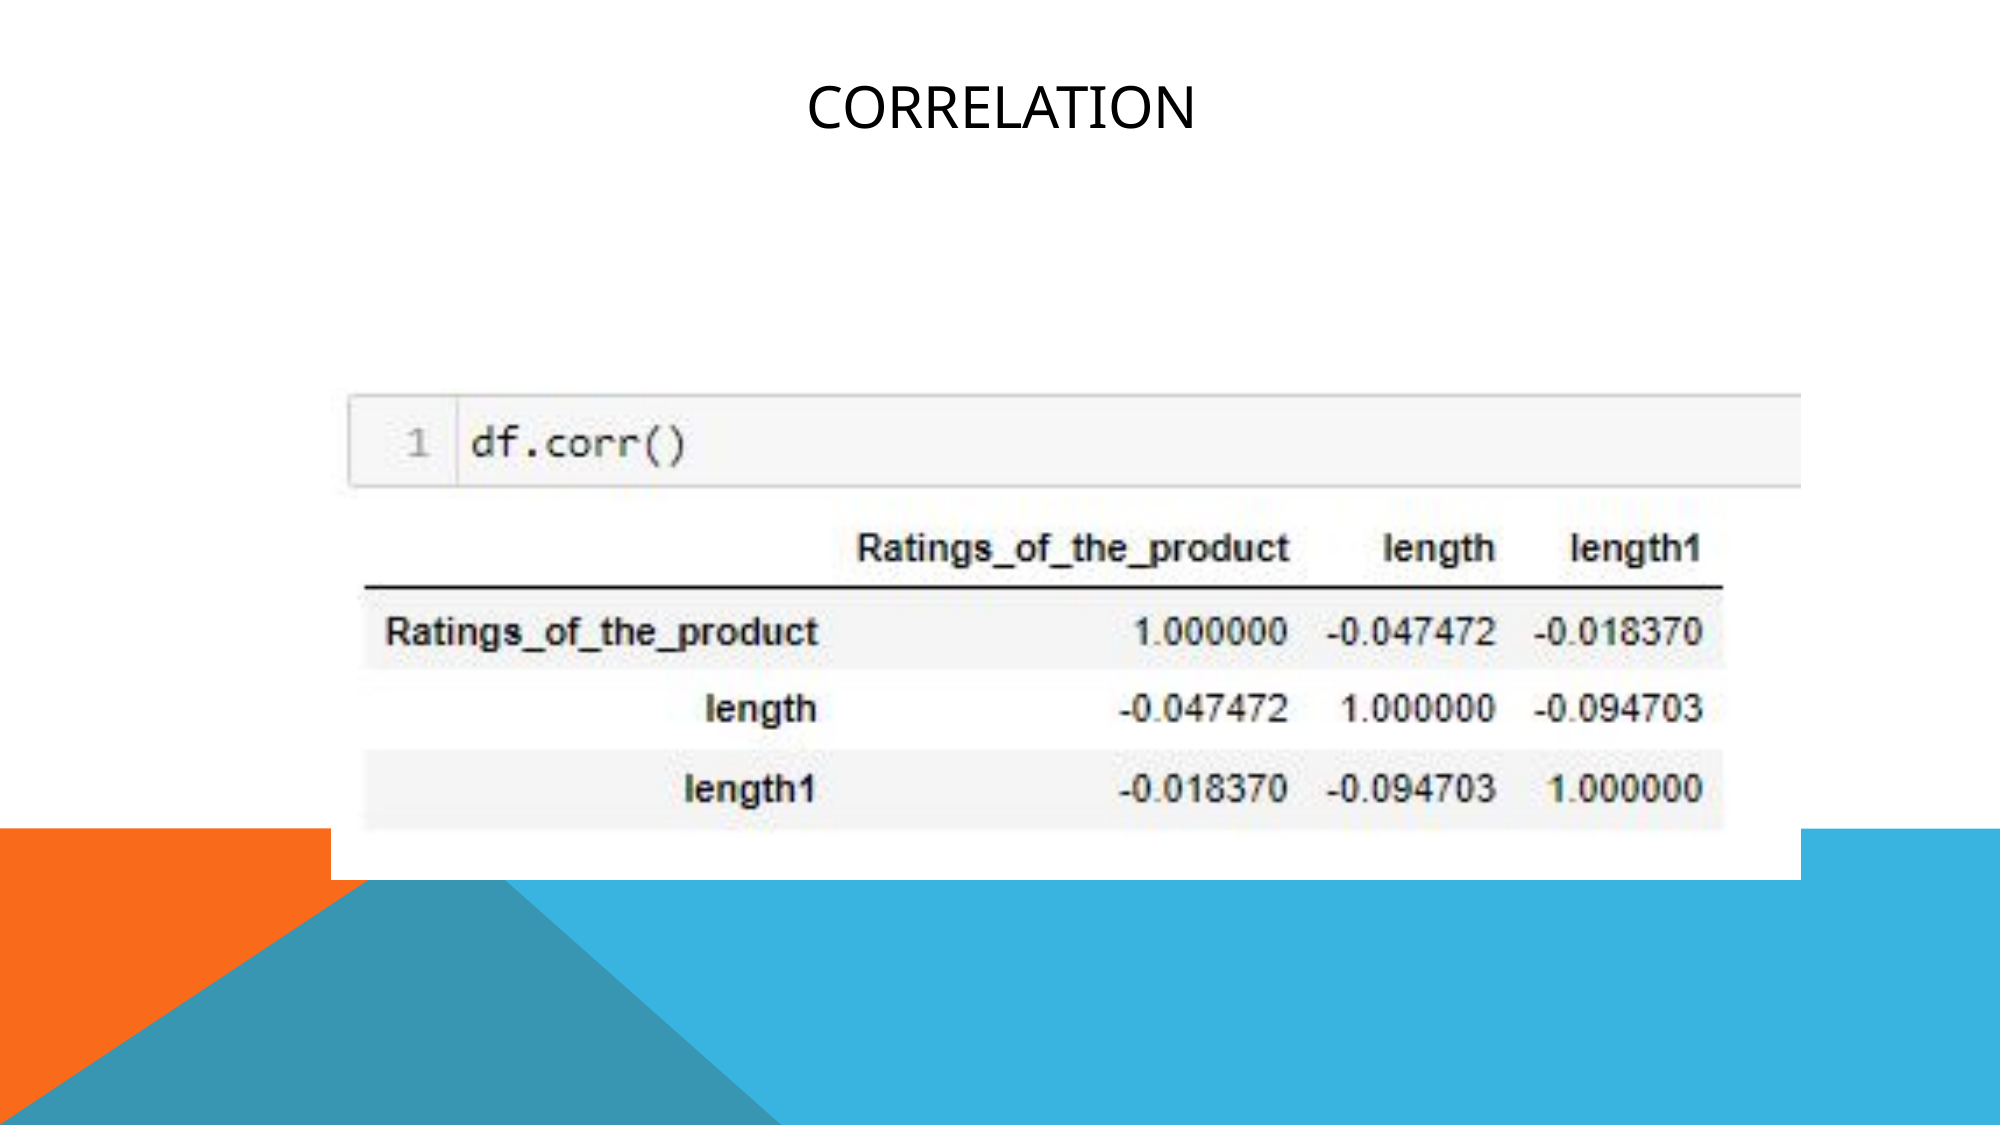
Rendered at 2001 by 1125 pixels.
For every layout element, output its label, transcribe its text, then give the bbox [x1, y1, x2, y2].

title Correlation [180, 60, 1825, 150]
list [331, 387, 1801, 881]
